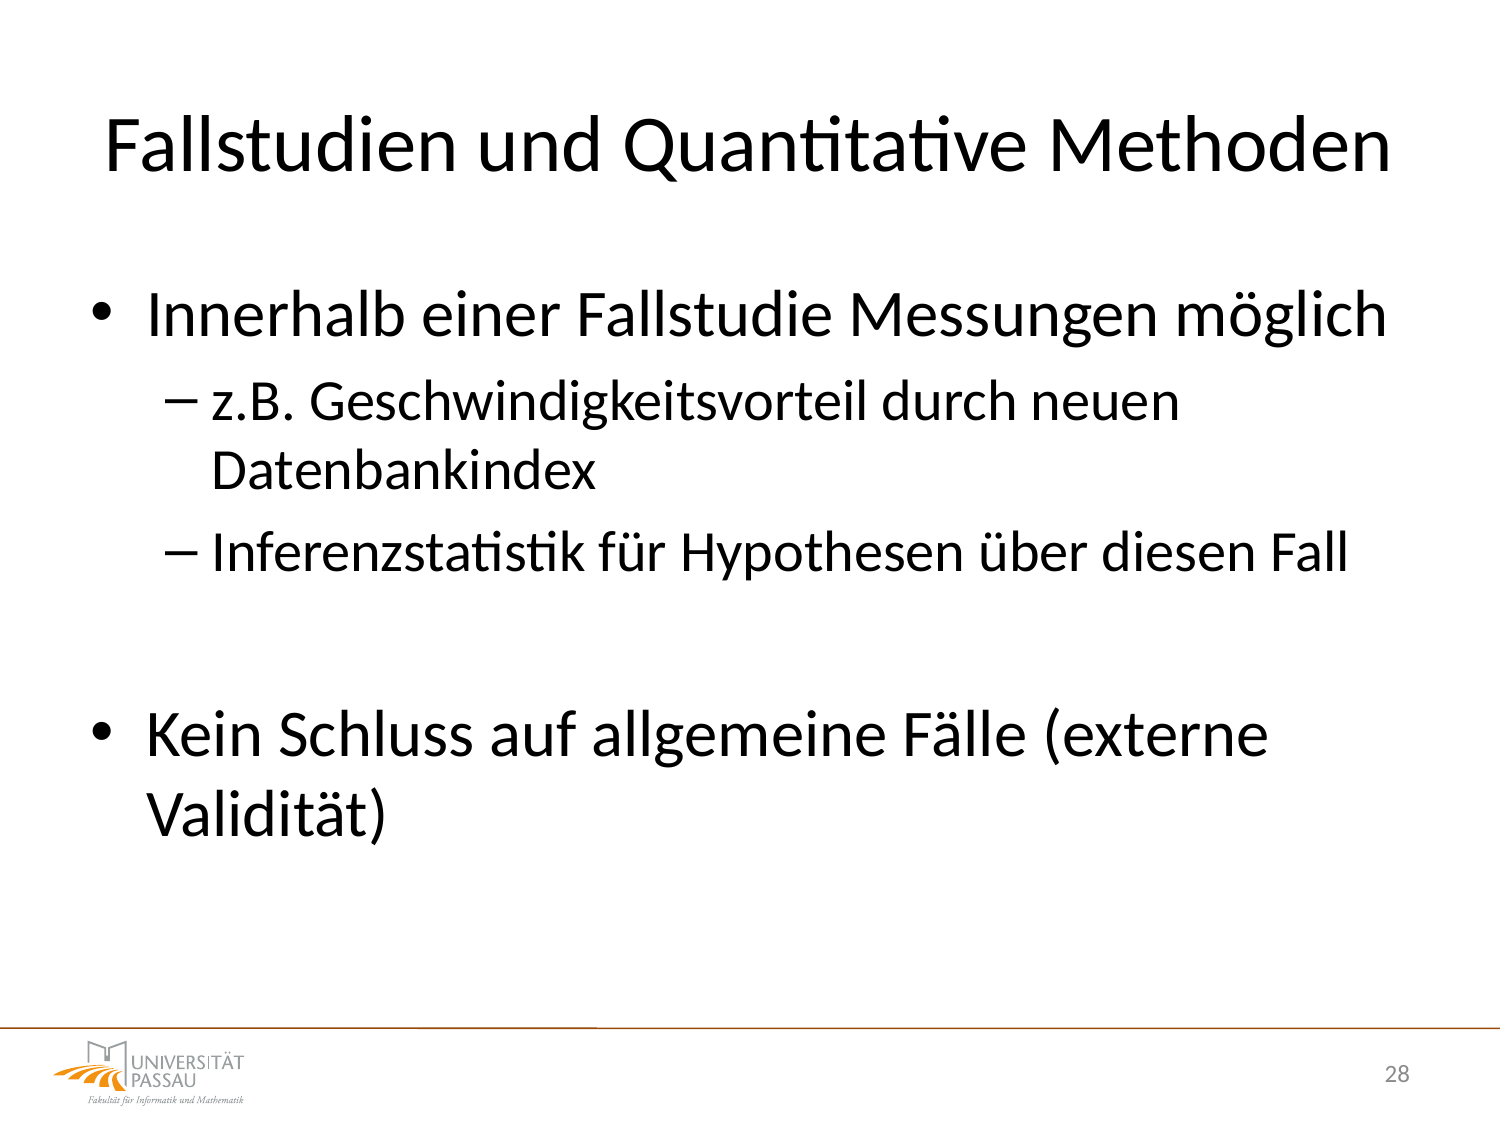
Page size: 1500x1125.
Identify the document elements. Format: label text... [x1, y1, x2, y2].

slide_number 28 [1289, 1042, 1425, 1103]
list Innerhalb einer Fallstudie Messungen möglich z.B. Geschwindigkeitsvorteil durch neuen Datenbankindex Inferenzstatistik für Hypothesen über diesen Fall Kein Schluss auf allgemeine Fälle (externe Validität) [75, 262, 1425, 1005]
title Fallstudien und Quantitative Methoden [75, 45, 1425, 233]
